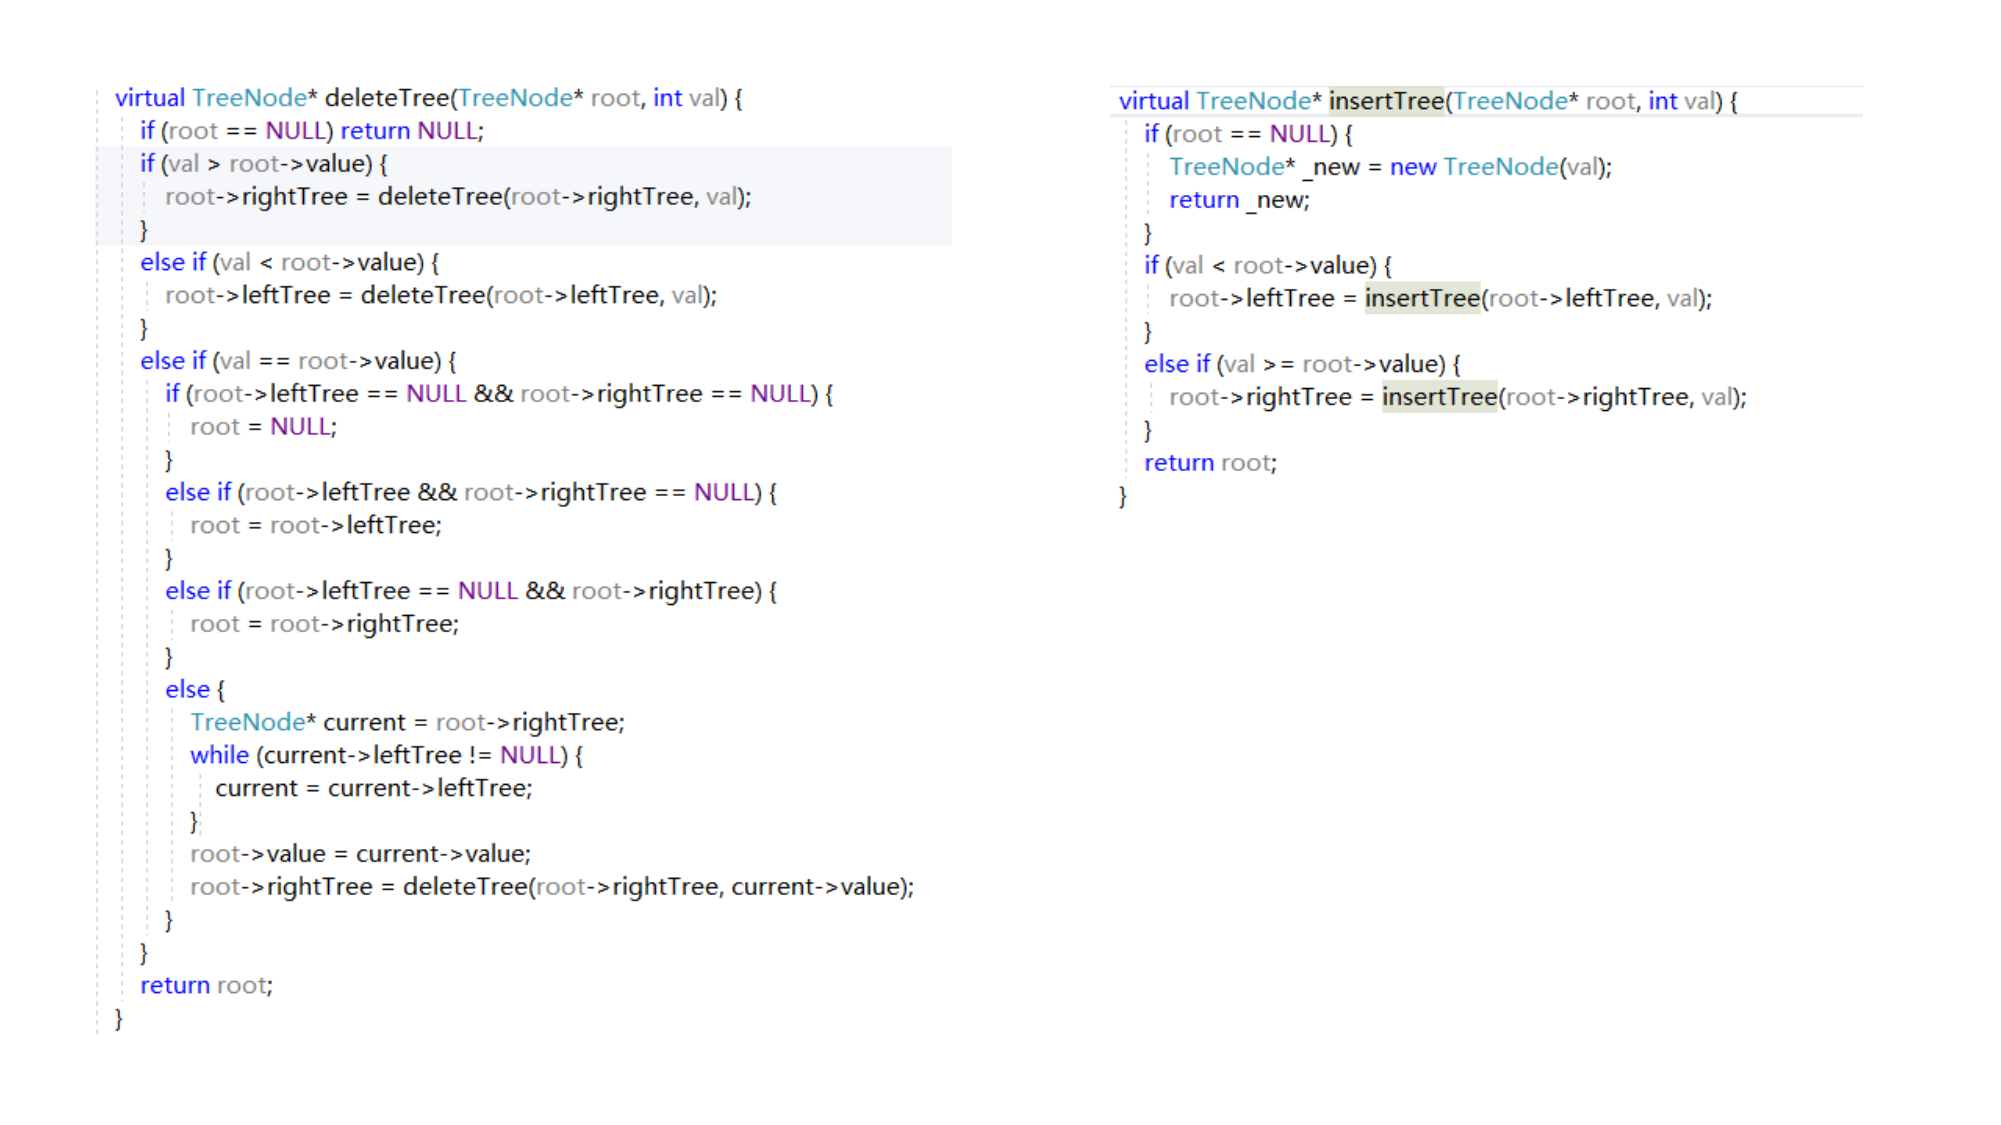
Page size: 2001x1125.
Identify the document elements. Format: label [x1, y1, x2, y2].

picture [95, 86, 952, 1039]
picture [1110, 86, 1863, 518]
